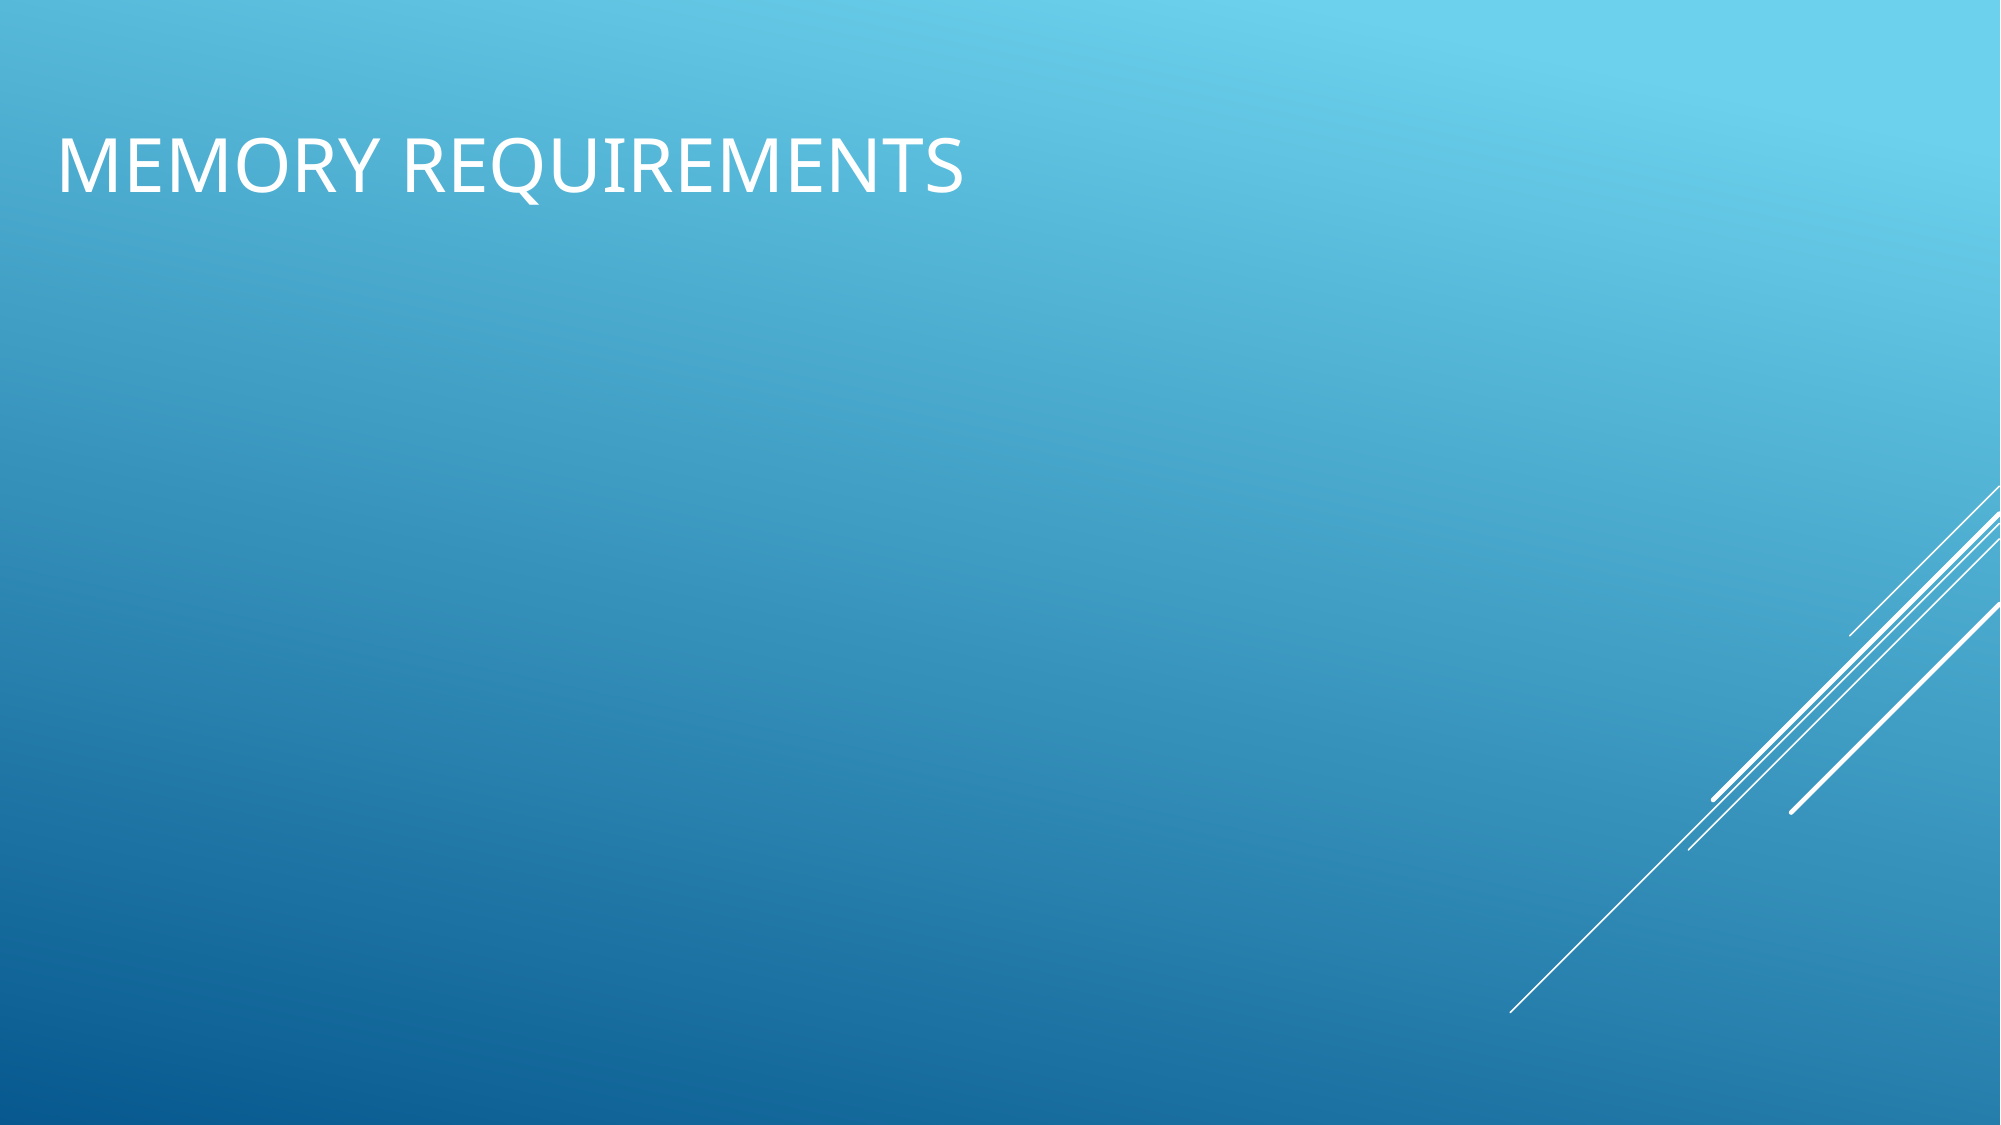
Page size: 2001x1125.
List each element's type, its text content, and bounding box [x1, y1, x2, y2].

title Memory requirements [40, 38, 1441, 286]
